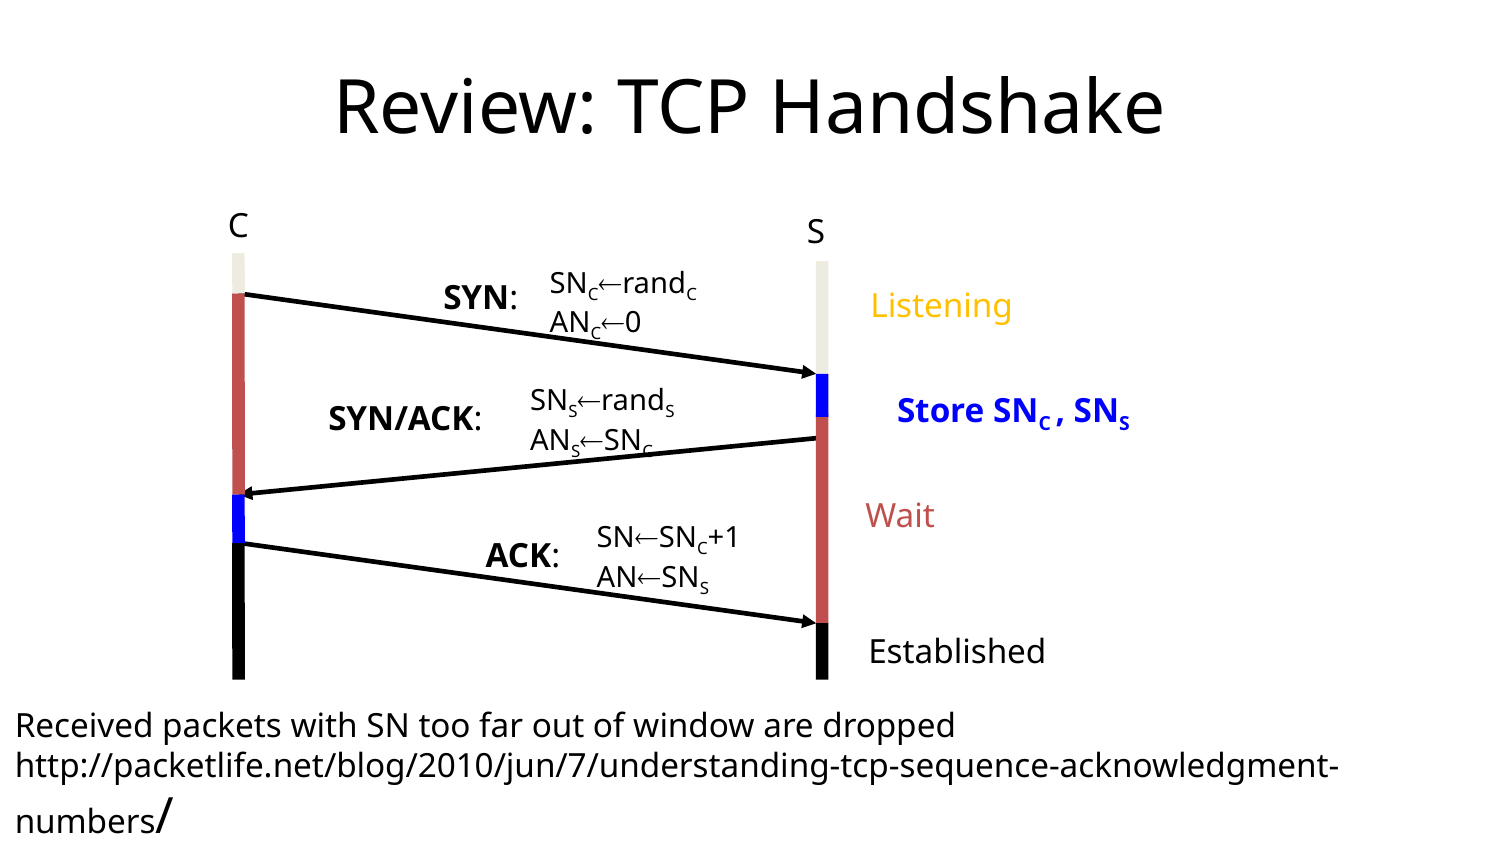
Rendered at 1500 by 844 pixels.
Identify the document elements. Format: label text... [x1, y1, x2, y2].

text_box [212, 196, 1155, 680]
title Review: TCP Handshake [75, 33, 1425, 175]
text_box Received packets with SN too far out of window are dropped http://packetlife.net/blog/2010/jun/7/understanding-tcp-sequence-acknowledgment-numbers/ [0, 696, 1500, 844]
